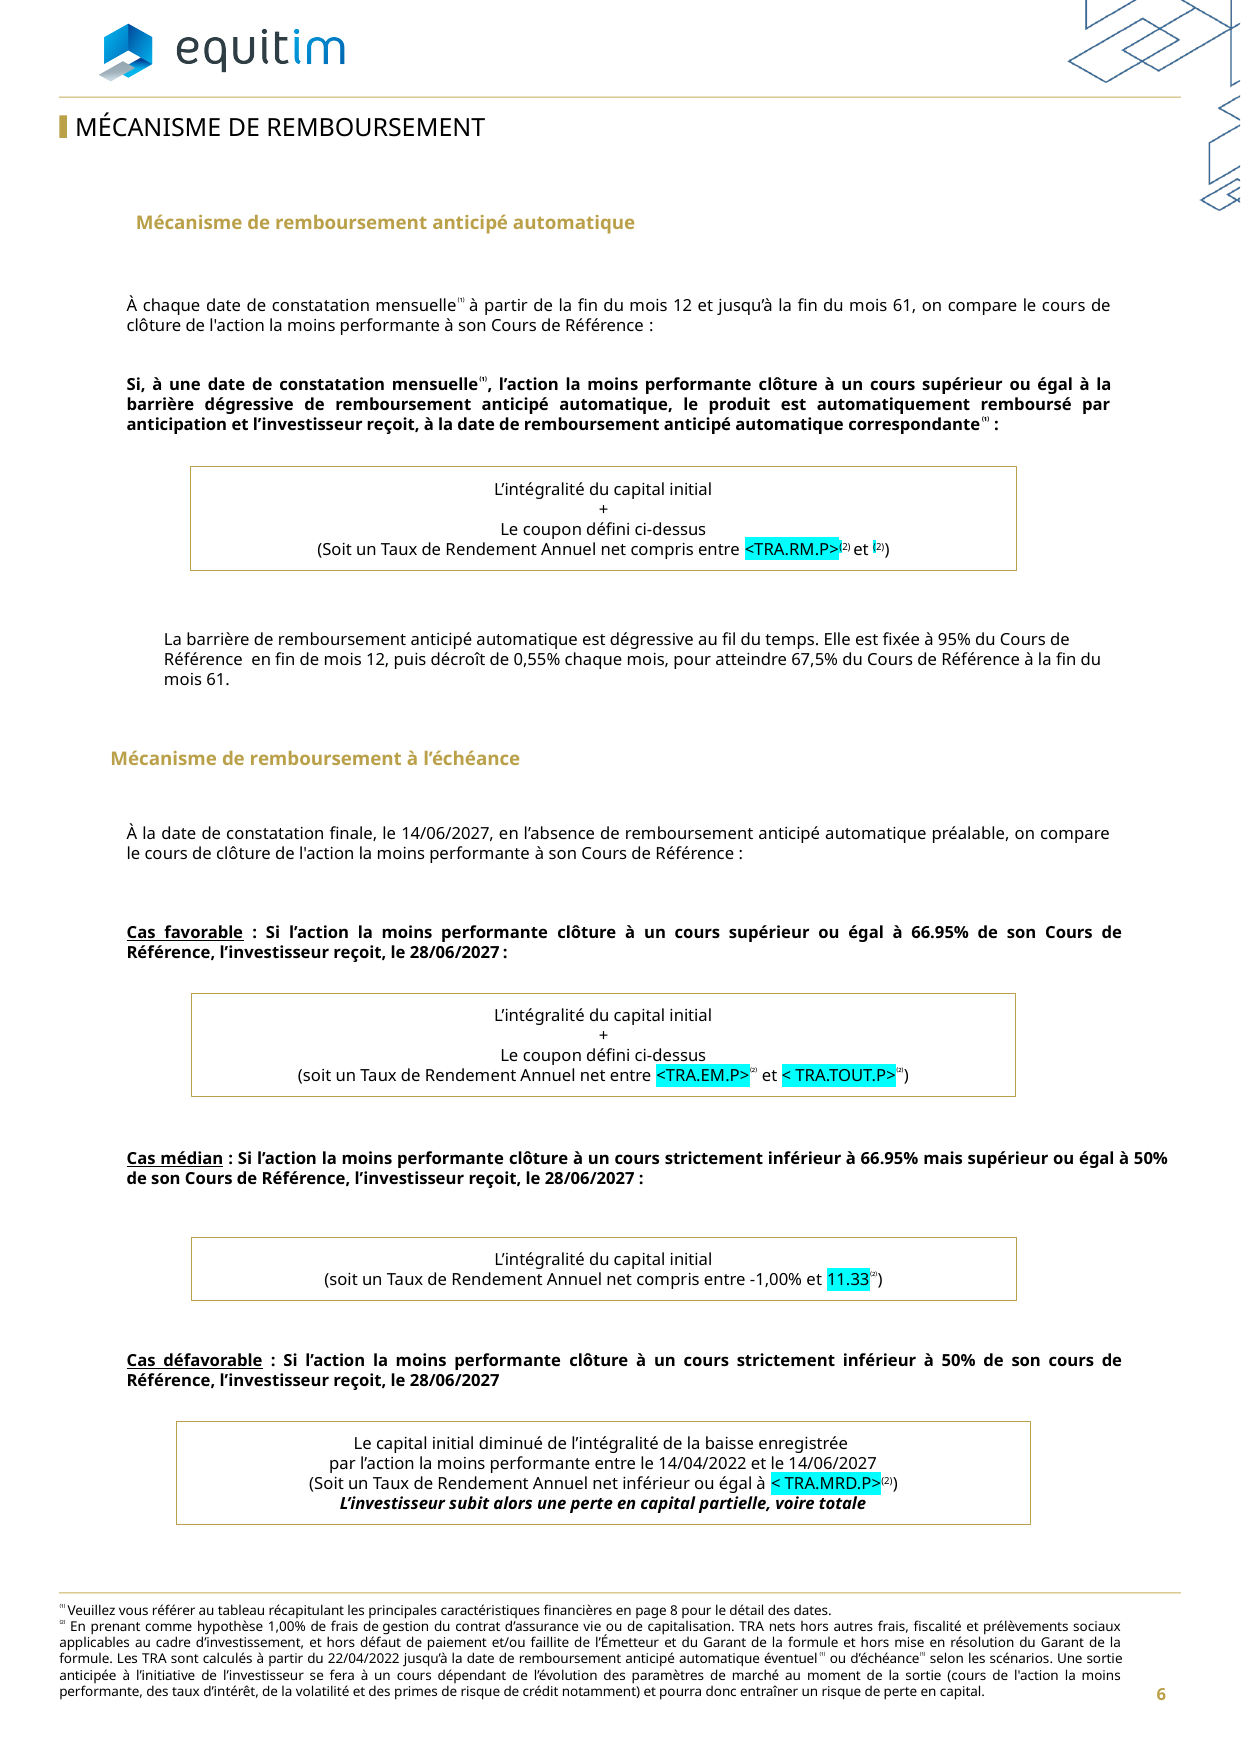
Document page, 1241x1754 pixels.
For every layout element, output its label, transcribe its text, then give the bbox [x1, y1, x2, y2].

text_box Cas défavorable : Si l’action la moins performante clôture à un cours strictement inférieur à 50% de son cours de Référence, l’investisseur reçoit, le 28/06/2027 [126, 1349, 1123, 1390]
text_box [59, 115, 67, 138]
text_box ⁽¹⁾ Veuillez vous référer au tableau récapitulant les principales caractéristiques financières en page 8 pour le détail des dates. ⁽²⁾ En prenant comme hypothèse 1,00% de frais de gestion du contrat d’assurance vie ou de capitalisation. TRA nets hors autres frais, fiscalité et prélèvements sociaux applicables au cadre d’investissement, et hors défaut de paiement et/ou faillite de l’Émetteur et du Garant de la formule et hors mise en résolution du Garant de la formule. Les TRA sont calculés à partir du 22/04/2022 jusqu’à la date de remboursement anticipé automatique éventuel⁽¹⁾ ou d’échéance⁽¹⁾ selon les scénarios. Une sortie anticipée à l’initiative de l’investisseur se fera à un cours dépendant de l’évolution des paramètres de marché au moment de la sortie (cours de l'action la moins performante, des taux d’intérêt, de la volatilité et des primes de risque de crédit notamment) et pourra donc entraîner un risque de perte en capital. [59, 1601, 1123, 1700]
text_box L’intégralité du capital initial (soit un Taux de Rendement Annuel net compris entre -1,00% et 11.33⁽²⁾) [191, 1237, 1017, 1301]
text_box MÉCANISME DE REMBOURSEMENT [75, 109, 708, 148]
text_box L’intégralité du capital initial + Le coupon défini ci-dessus (Soit un Taux de Rendement Annuel net compris entre <TRA.RM.P>(2) et (2)) [190, 466, 1017, 571]
text_box Mécanisme de remboursement à l’échéance [43, 741, 587, 766]
text_box À chaque date de constatation mensuelle⁽¹⁾ à partir de la fin du mois 12 et jusqu’à la fin du mois 61, on compare le cours de clôture de l'action la moins performante à son Cours de Référence : Si, à une date de constatation mensuelle⁽¹⁾, l’action la moins performante clôture à un cours supérieur ou égal à la barrière dégressive de remboursement anticipé automatique, le produit est automatiquement remboursé par anticipation et l’investisseur reçoit, à la date de remboursement anticipé automatique correspondante⁽¹⁾ : [126, 294, 1112, 434]
slide_number 6 [1122, 1664, 1182, 1728]
text_box Cas médian : Si l’action la moins performante clôture à un cours strictement inférieur à 66.95% mais supérieur ou égal à 50% de son Cours de Référence, l’investisseur reçoit, le 28/06/2027 : [126, 1147, 1169, 1188]
picture [1067, 0, 1241, 211]
text_box Mécanisme de remboursement anticipé automatique [106, 210, 1122, 237]
text_box L’intégralité du capital initial + Le coupon défini ci-dessus (soit un Taux de Rendement Annuel net entre <TRA.EM.P>⁽²⁾ et < TRA.TOUT.P>⁽²⁾) [191, 993, 1016, 1097]
picture [77, 3, 367, 97]
text_box Le capital initial diminué de l’intégralité de la baisse enregistrée par l’action la moins performante entre le 14/04/2022 et le 14/06/2027 (Soit un Taux de Rendement Annuel net inférieur ou égal à < TRA.MRD.P>(2)) L’investisseur subit alors une perte en capital partielle, voire totale [176, 1421, 1031, 1525]
text_box À la date de constatation finale, le 14/06/2027, en l’absence de remboursement anticipé automatique préalable, on compare le cours de clôture de l'action la moins performante à son Cours de Référence : [126, 823, 1112, 864]
text_box Cas favorable : Si l’action la moins performante clôture à un cours supérieur ou égal à 66.95% de son Cours de Référence, l’investisseur reçoit, le 28/06/2027 : [126, 921, 1123, 962]
text_box La barrière de remboursement anticipé automatique est dégressive au fil du temps. Elle est fixée à 95% du Cours de Référence en fin de mois 12, puis décroît de 0,55% chaque mois, pour atteindre 67,5% du Cours de Référence à la fin du mois 61. [149, 621, 1140, 697]
